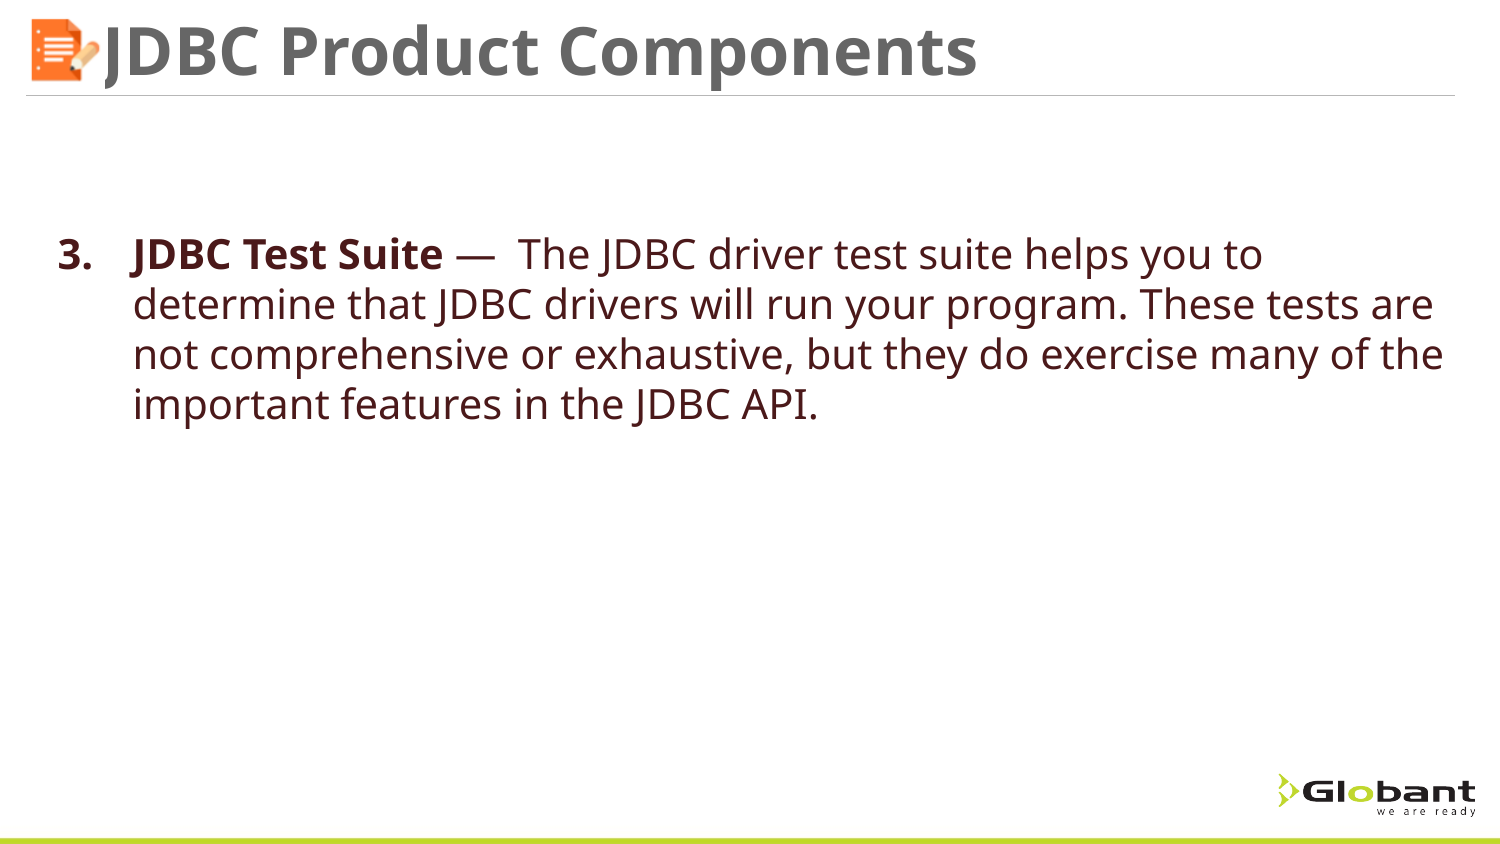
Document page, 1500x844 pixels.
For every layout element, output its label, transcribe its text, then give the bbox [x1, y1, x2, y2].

picture [0, 0, 1500, 844]
text_box JDBC Product Components [105, 11, 1456, 87]
text_box JDBC Test Suite — The JDBC driver test suite helps you to determine that JDBC drivers will run your program. These tests are not comprehensive or exhaustive, but they do exercise many of the important features in the JDBC API. [42, 169, 1472, 529]
